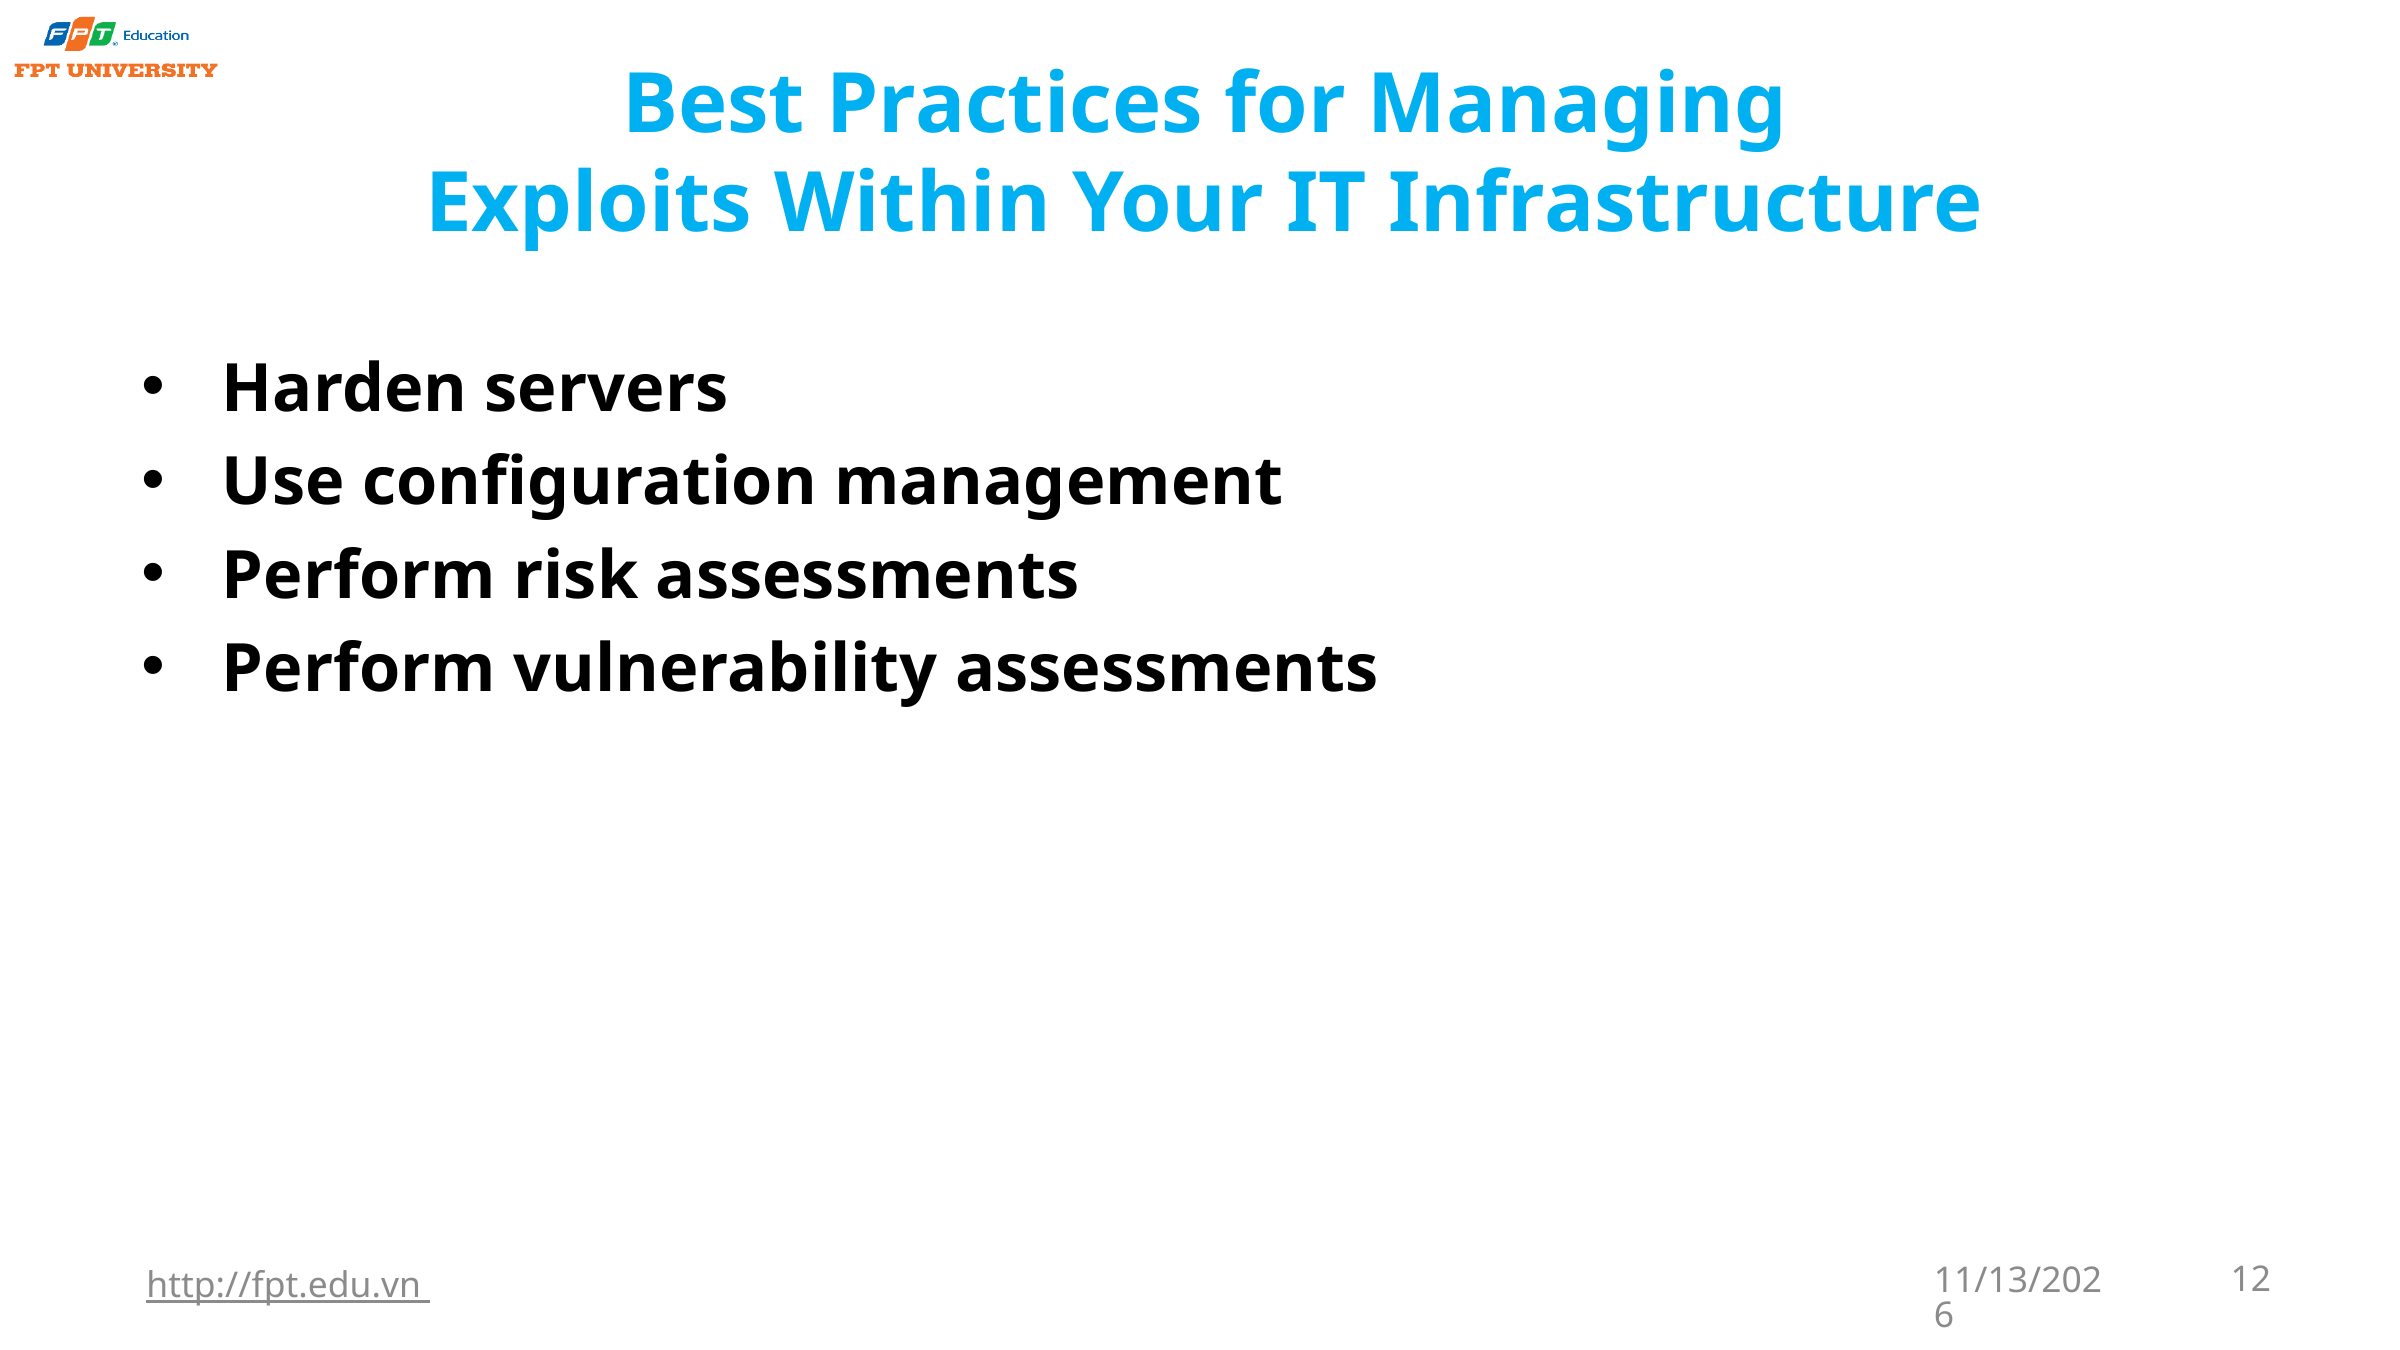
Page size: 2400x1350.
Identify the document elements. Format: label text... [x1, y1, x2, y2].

slide_number 12 [2175, 1250, 2293, 1312]
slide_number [1912, 1250, 2138, 1313]
title Best Practices for Managing Exploits Within Your IT Infrastructure [125, 36, 2285, 262]
picture [0, 0, 225, 93]
list Harden servers Use configuration management Perform risk assessments Perform vulnerability assessments [120, 334, 2280, 1225]
footer http://fpt.edu.vn [125, 1250, 885, 1322]
